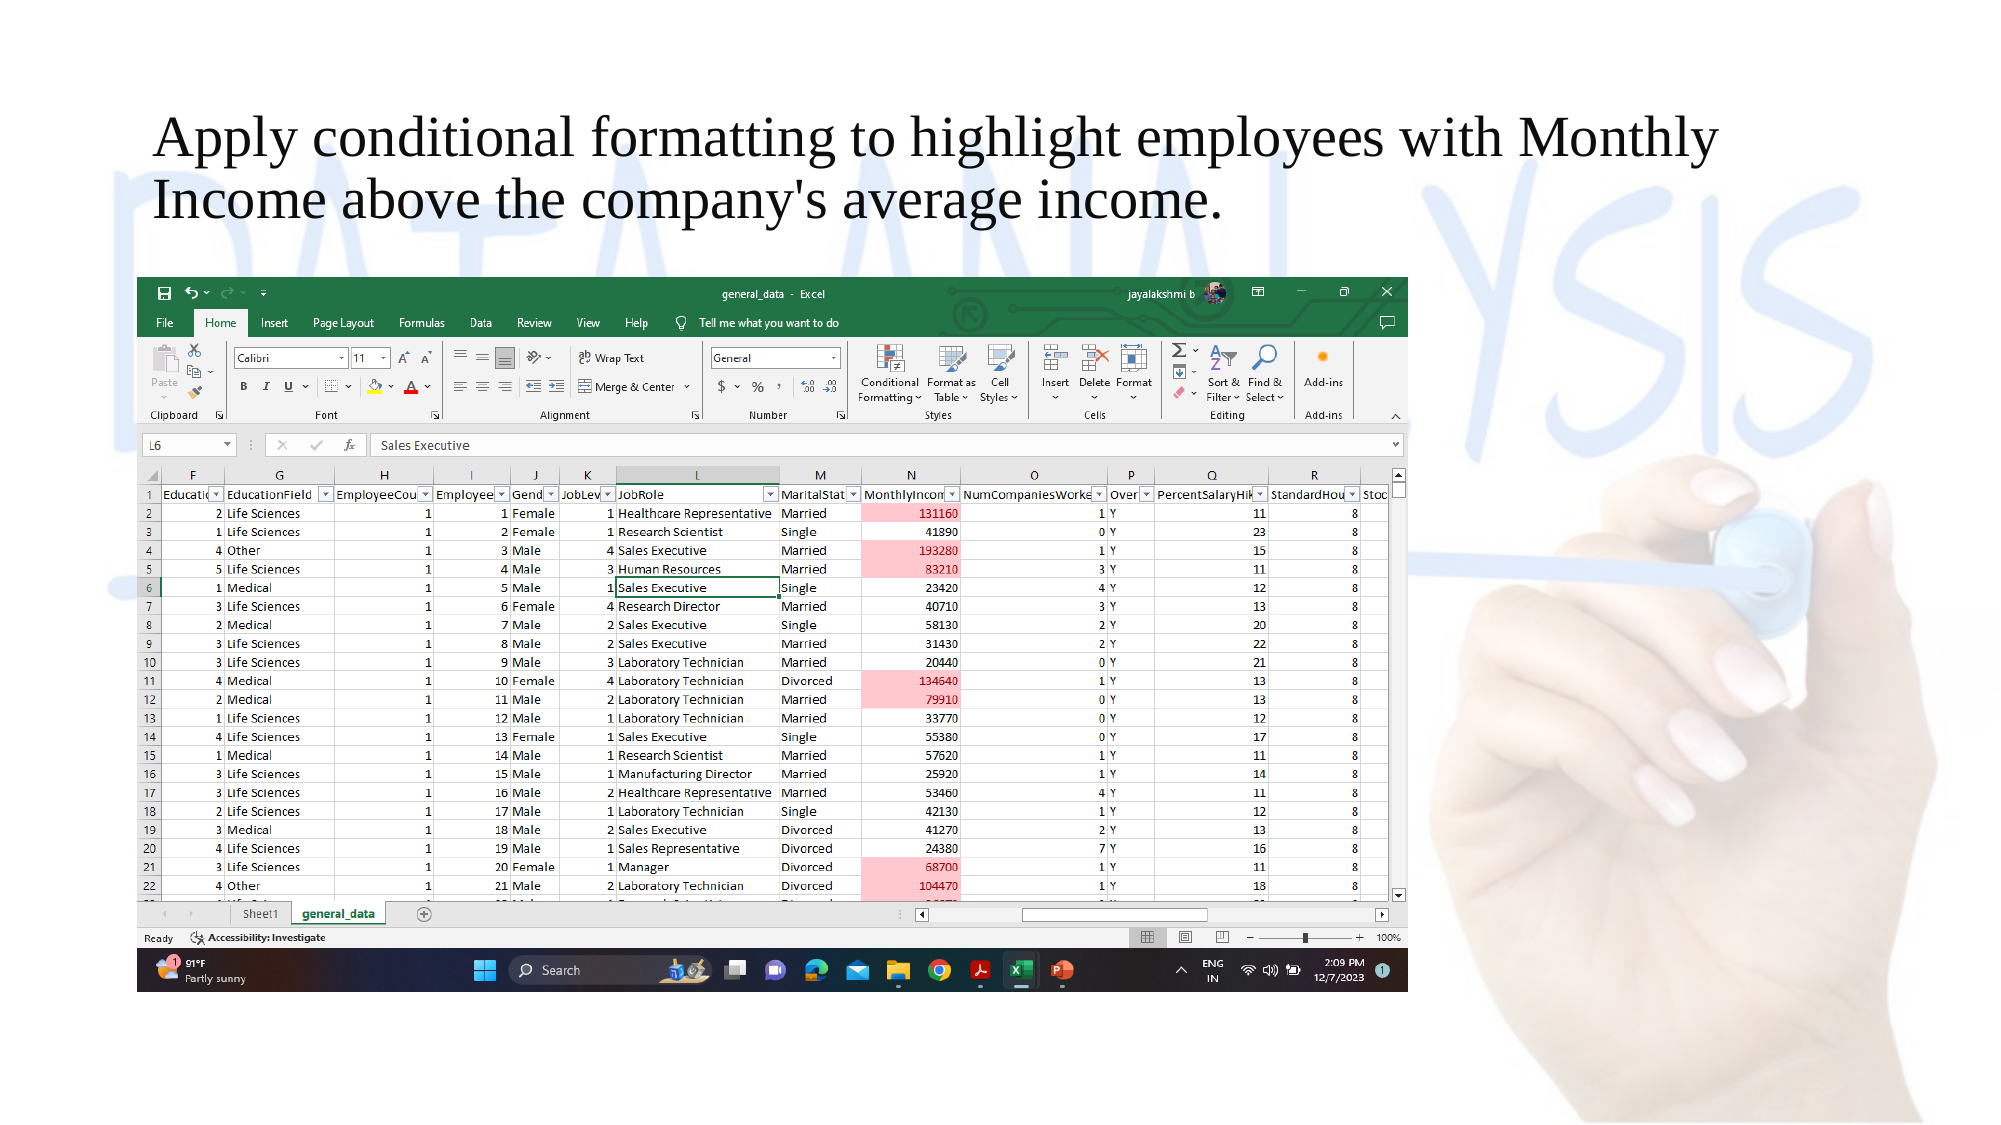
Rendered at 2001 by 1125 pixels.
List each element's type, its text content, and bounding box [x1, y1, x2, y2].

title Apply conditional formatting to highlight employees with Monthly Income above the company's average income. [137, 59, 1863, 278]
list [137, 277, 1408, 992]
